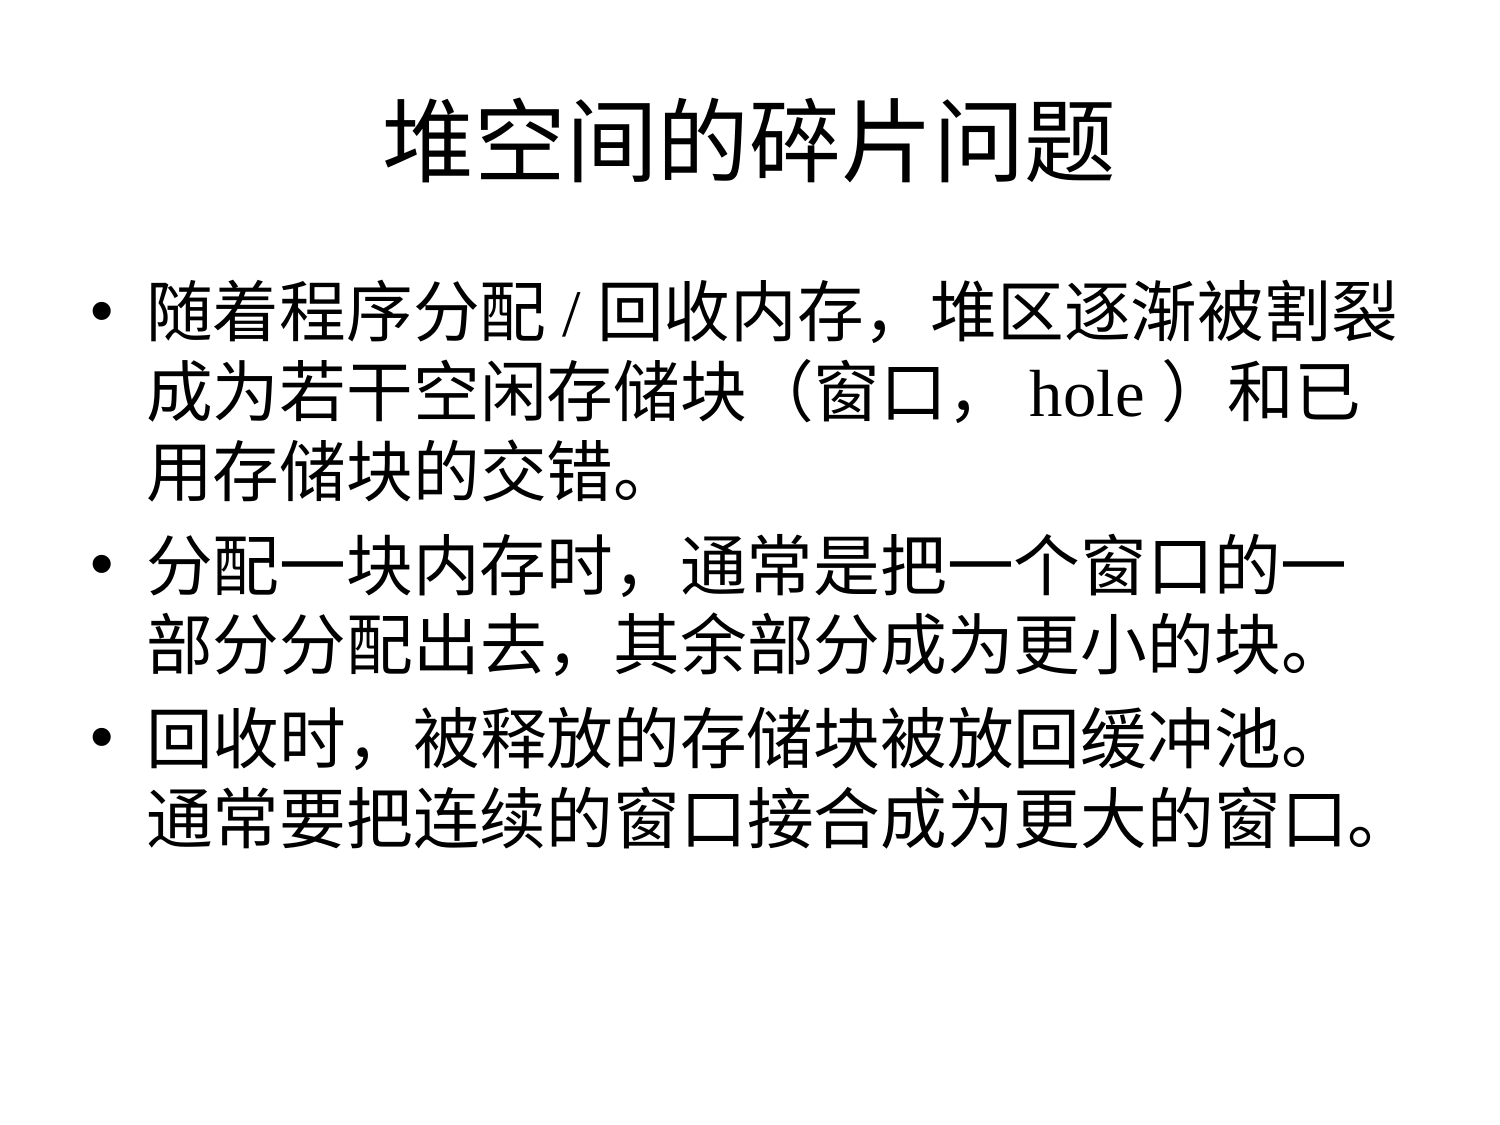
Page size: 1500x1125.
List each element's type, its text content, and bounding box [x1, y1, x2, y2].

title 堆空间的碎片问题 [75, 45, 1425, 233]
list 随着程序分配/回收内存，堆区逐渐被割裂成为若干空闲存储块（窗口，hole）和已用存储块的交错。 分配一块内存时，通常是把一个窗口的一部分分配出去，其余部分成为更小的块。 回收时，被释放的存储块被放回缓冲池。通常要把连续的窗口接合成为更大的窗口。 [75, 262, 1425, 1005]
